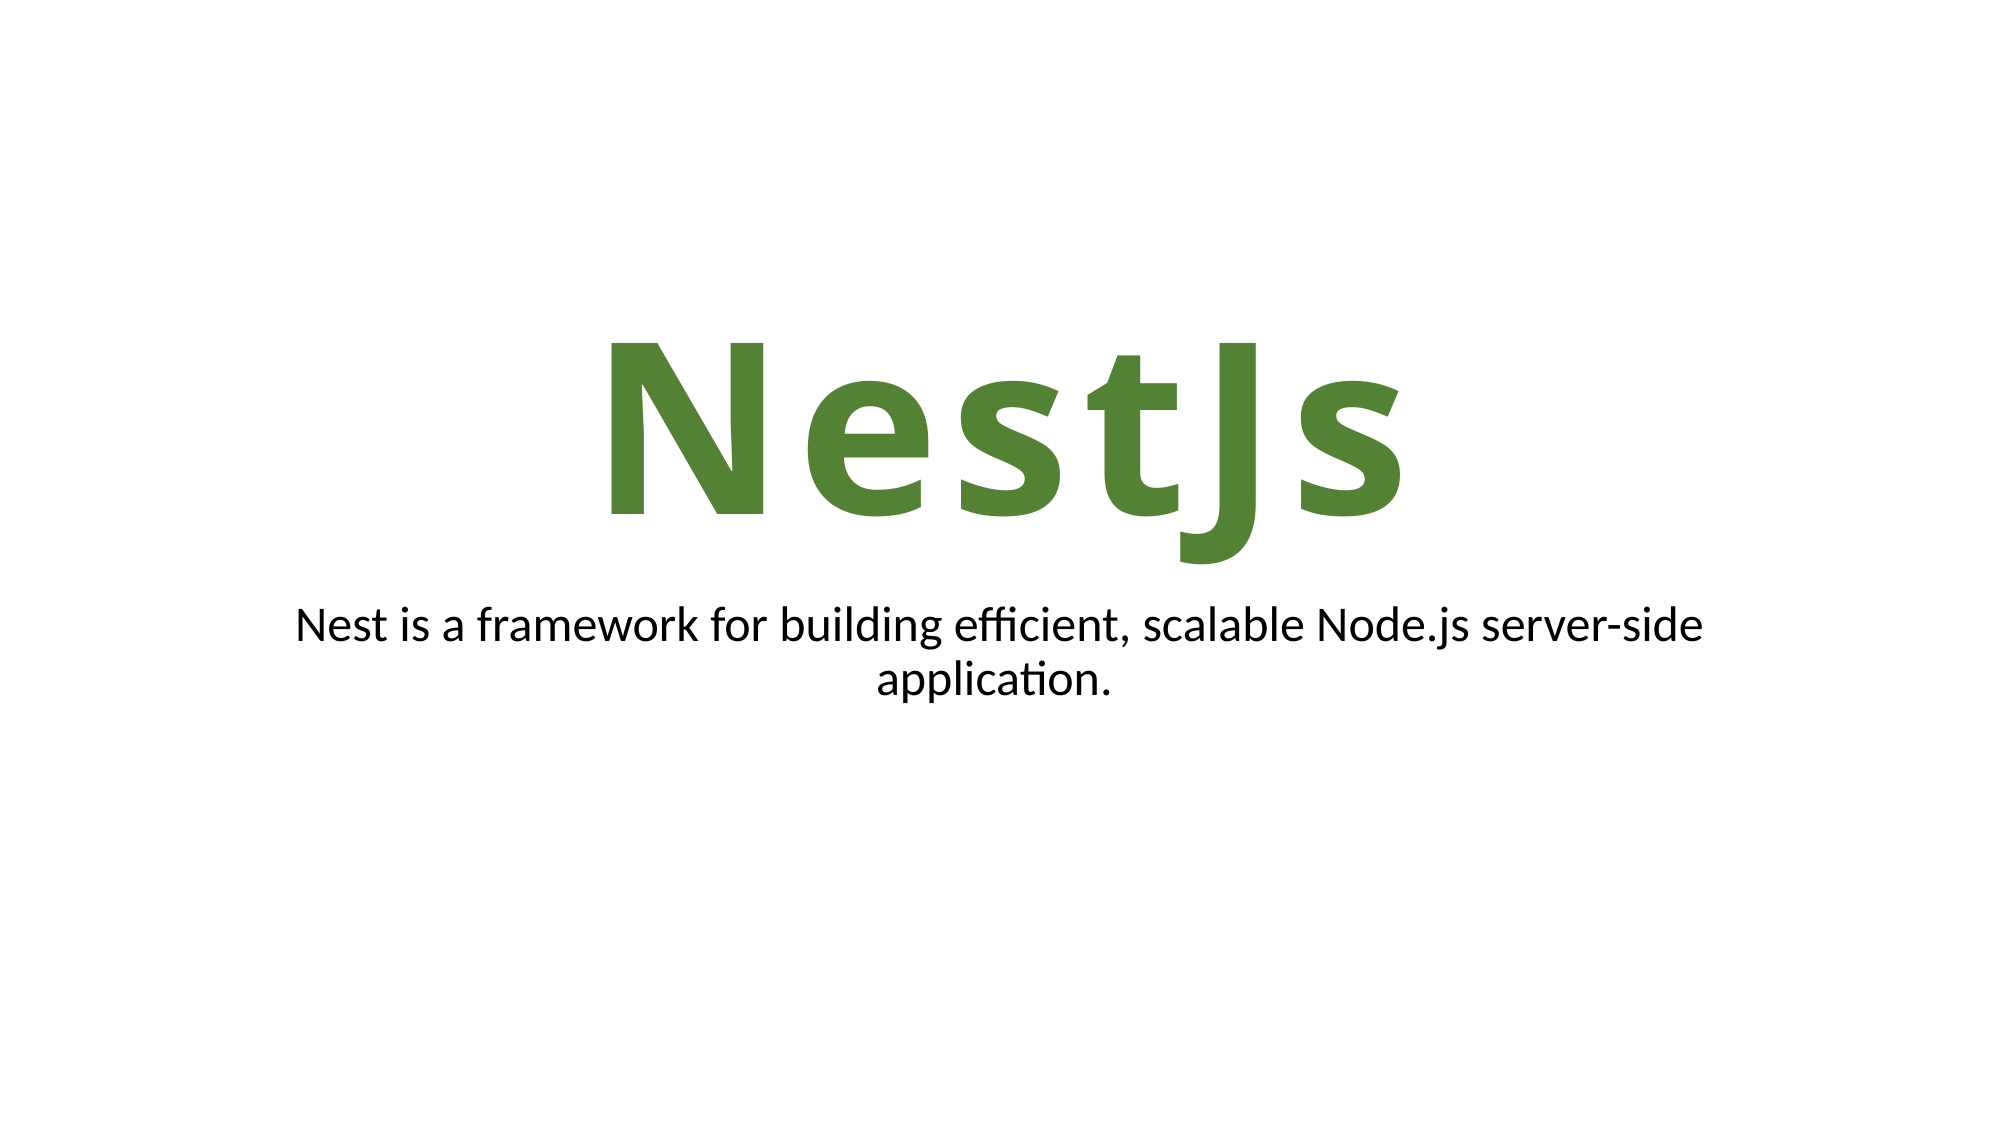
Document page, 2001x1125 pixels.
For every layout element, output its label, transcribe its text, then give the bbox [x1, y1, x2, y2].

title NestJs [249, 184, 1750, 575]
subtitle Nest is a framework for building efficient, scalable Node.js server-side application. [249, 590, 1750, 863]
